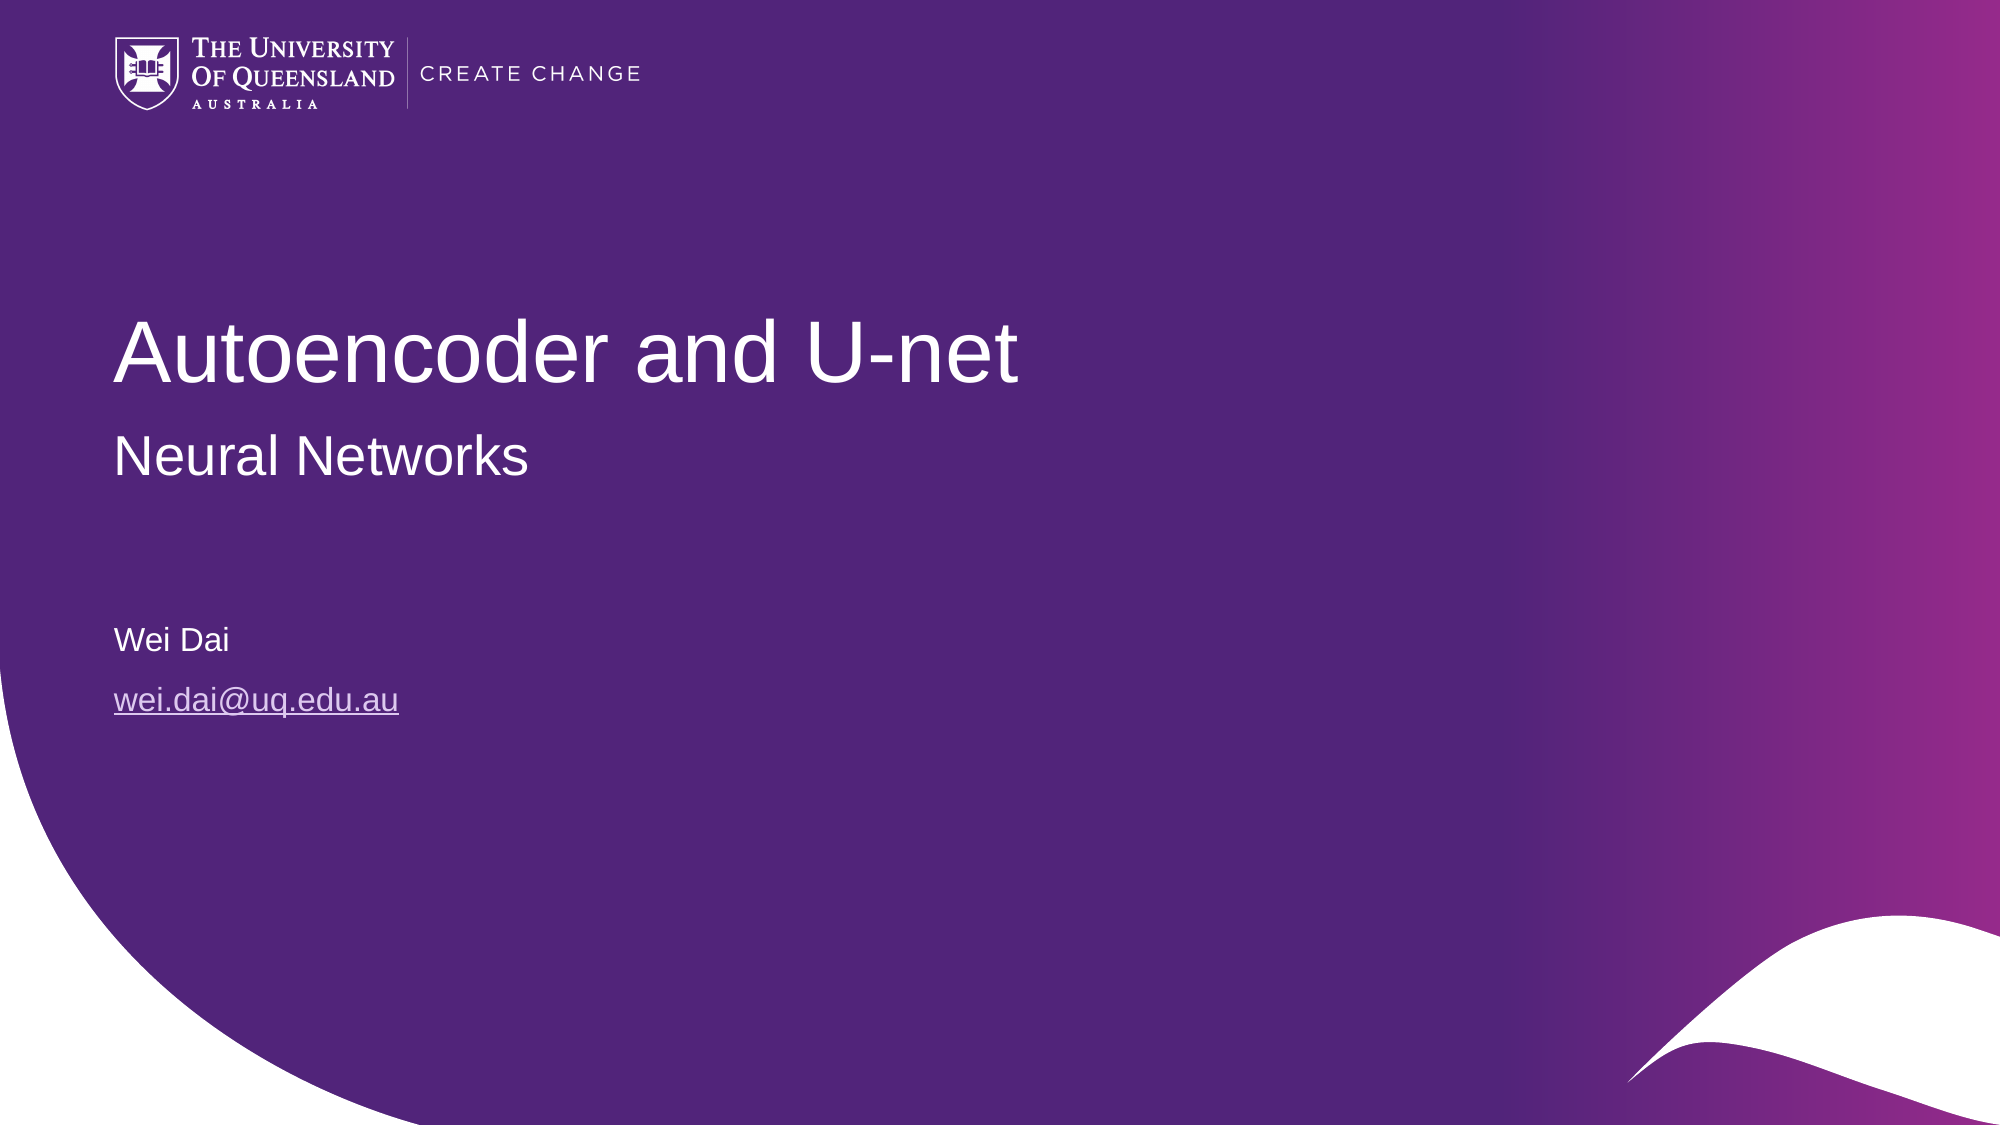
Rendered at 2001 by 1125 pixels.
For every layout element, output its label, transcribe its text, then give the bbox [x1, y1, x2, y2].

text_box Wei Dai wei.dai@uq.edu.au [113, 609, 918, 988]
picture [114, 34, 640, 112]
title Autoencoder and U-net [114, 187, 1876, 401]
list Neural Networks [114, 418, 1877, 858]
